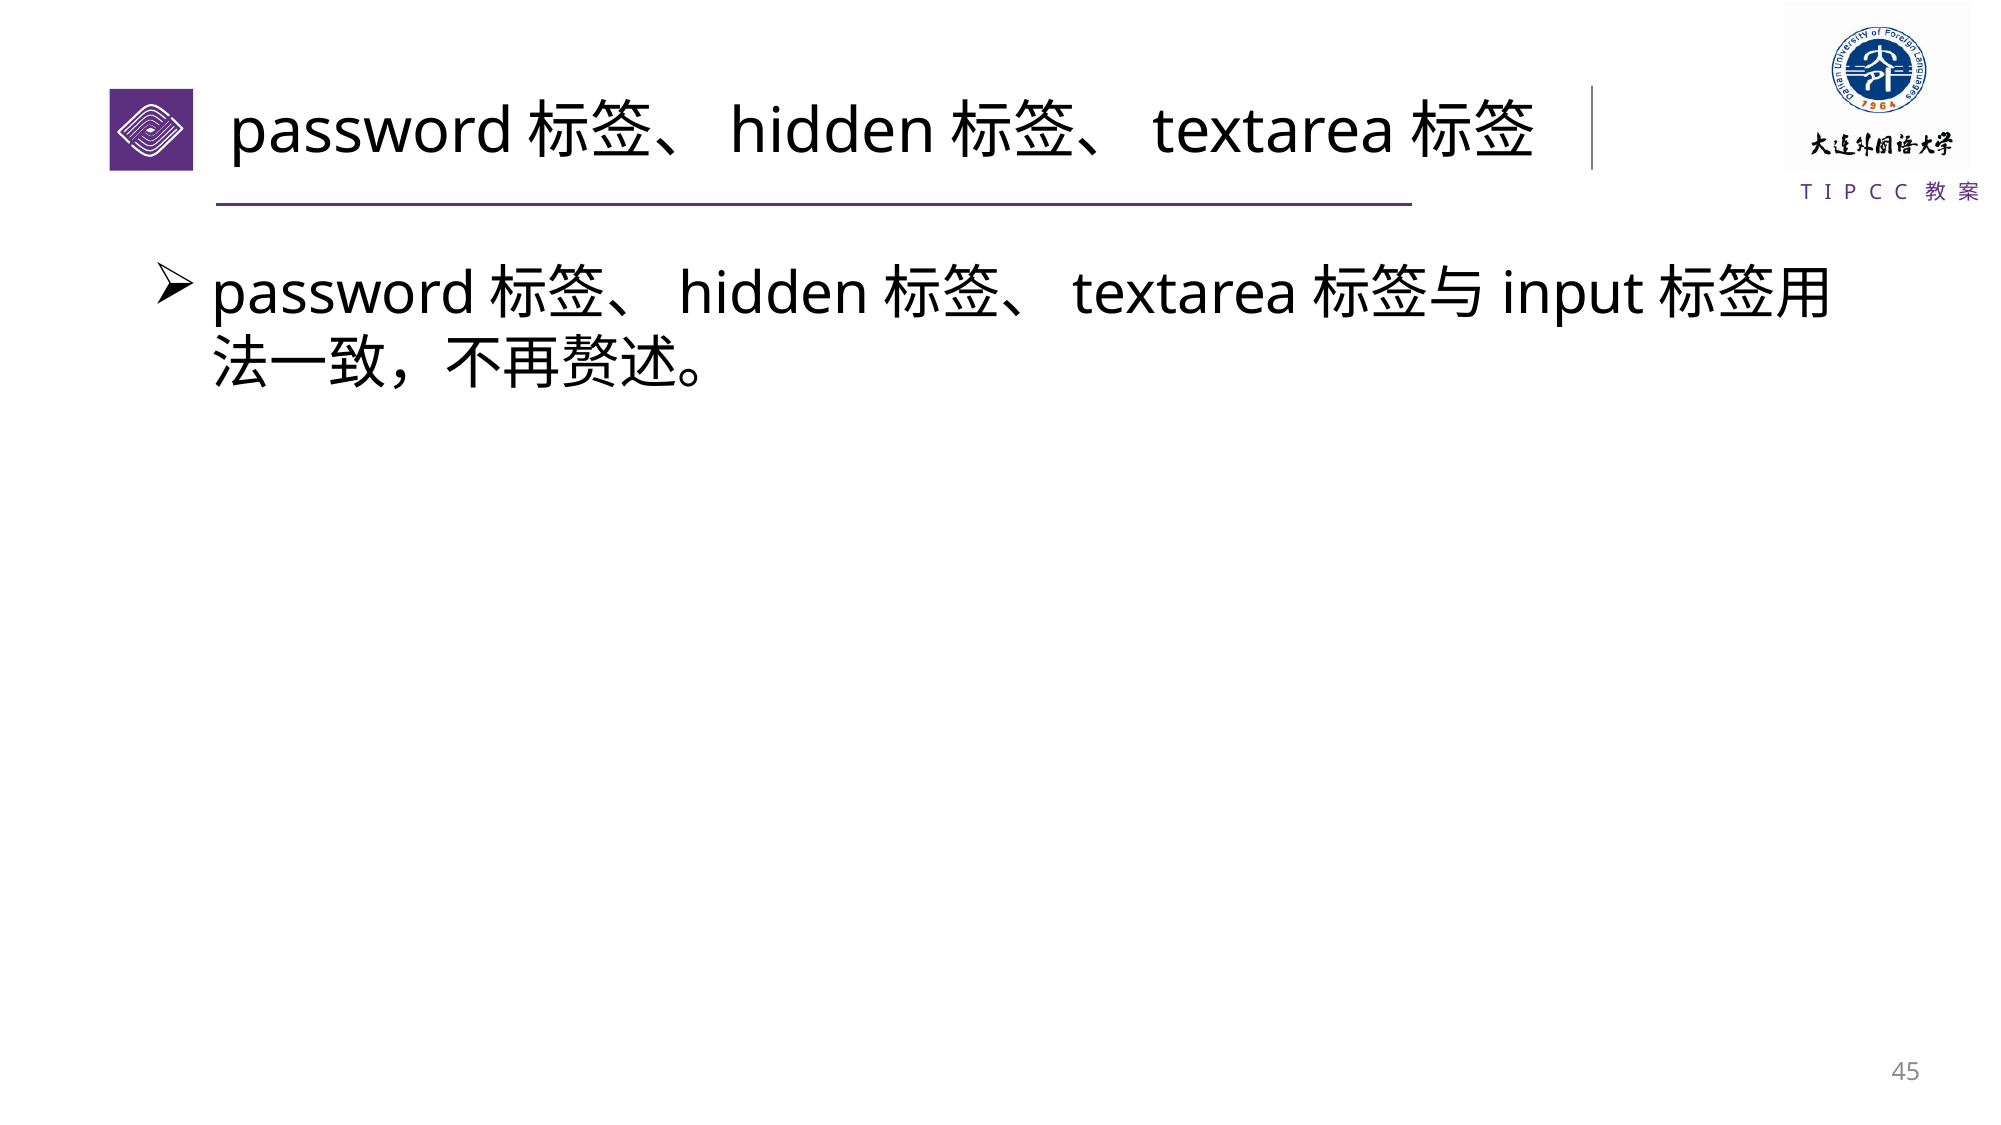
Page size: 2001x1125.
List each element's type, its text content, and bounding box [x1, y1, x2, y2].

picture [1782, 2, 1971, 172]
slide_number 44 [1485, 1042, 1936, 1103]
title password标签、hidden标签、textarea标签 [214, 59, 1564, 205]
list password标签、hidden标签、textarea标签与input标签用法一致，不再赘述。 [137, 247, 1863, 1001]
